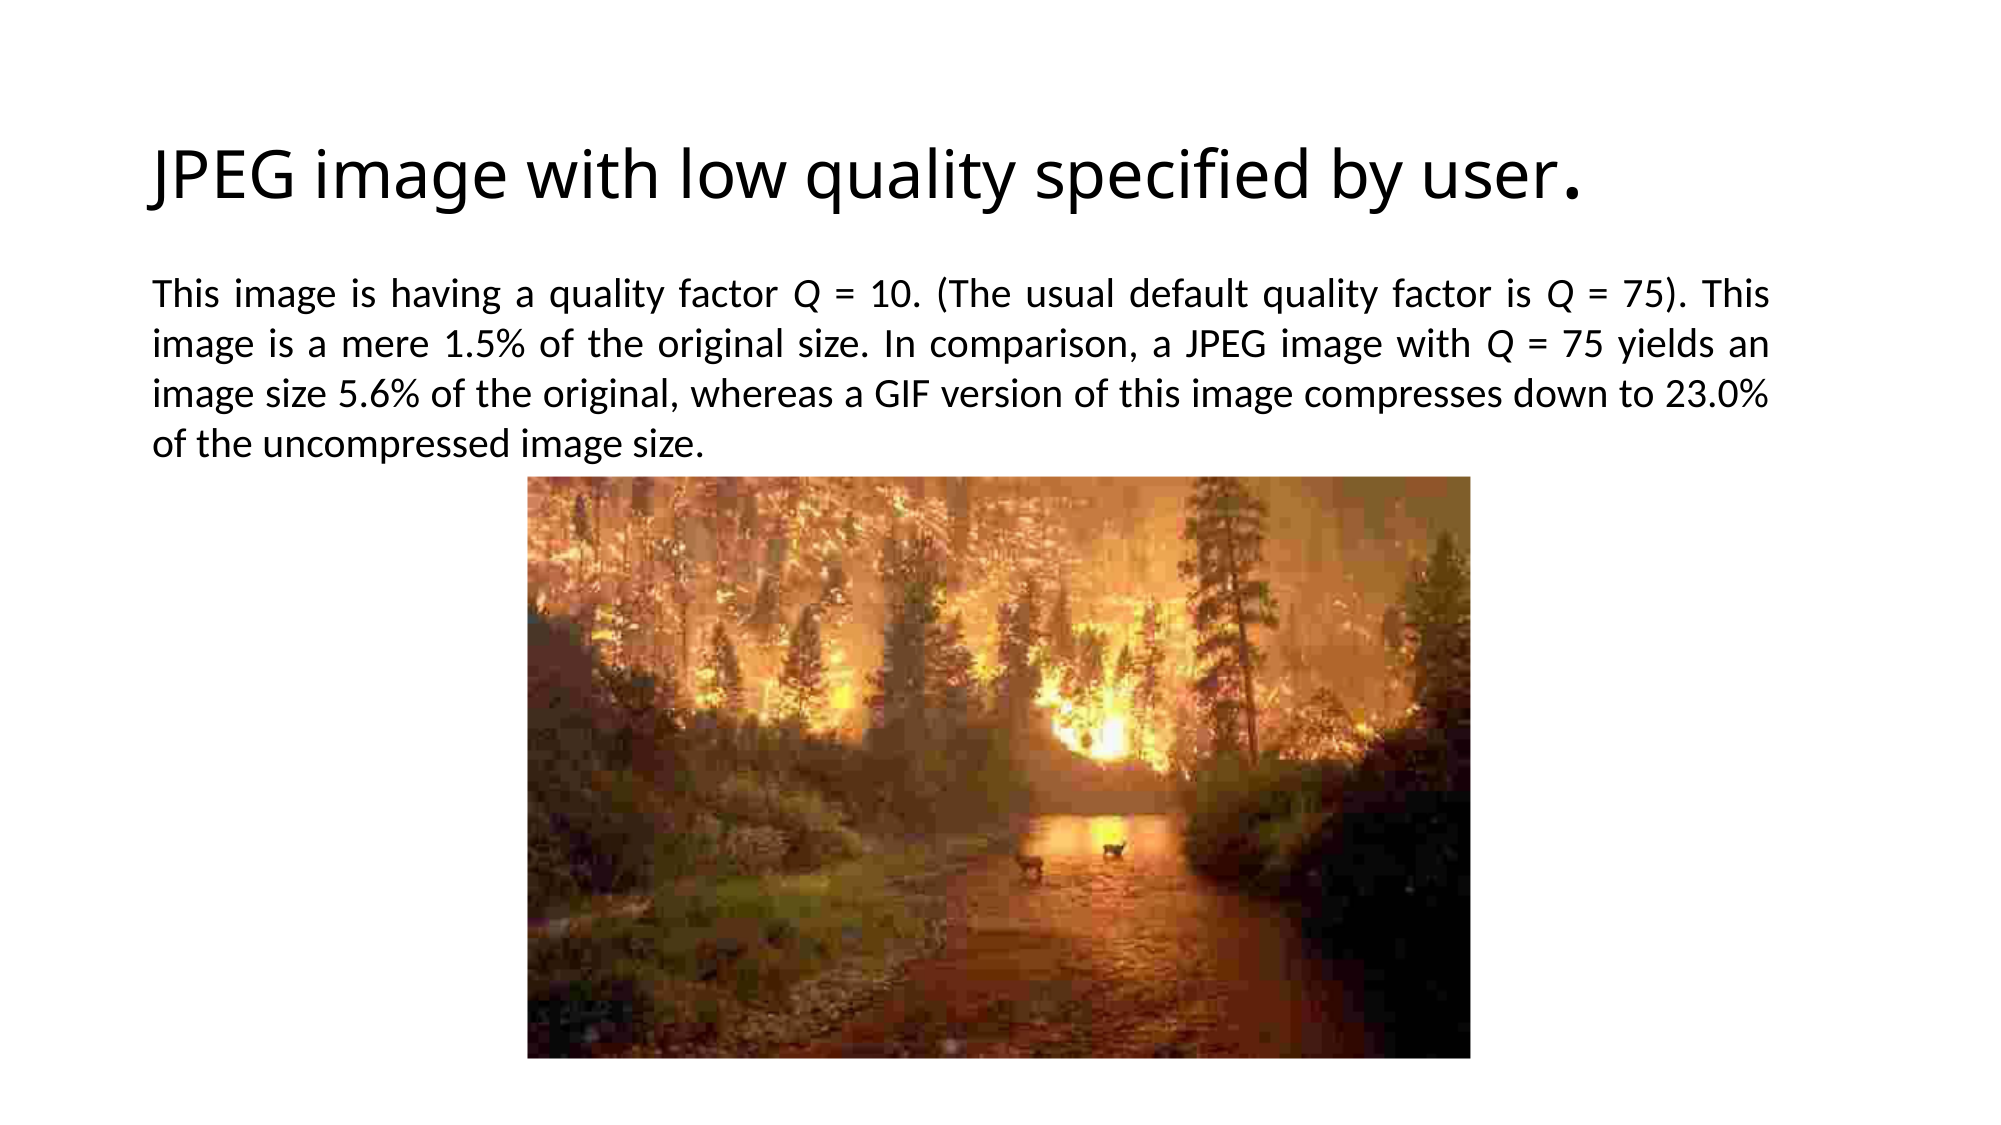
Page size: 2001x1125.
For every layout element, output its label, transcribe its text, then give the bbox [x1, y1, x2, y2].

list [509, 455, 1491, 1076]
text_box This image is having a quality factor Q = 10. (The usual default quality factor is Q = 75). This image is a mere 1.5% of the original size. In comparison, a JPEG image with Q = 75 yields an image size 5.6% of the original, whereas a GIF version of this image compresses down to 23.0% of the uncompressed image size. [137, 258, 1785, 474]
title JPEG image with low quality specified by user. [137, 59, 1863, 278]
